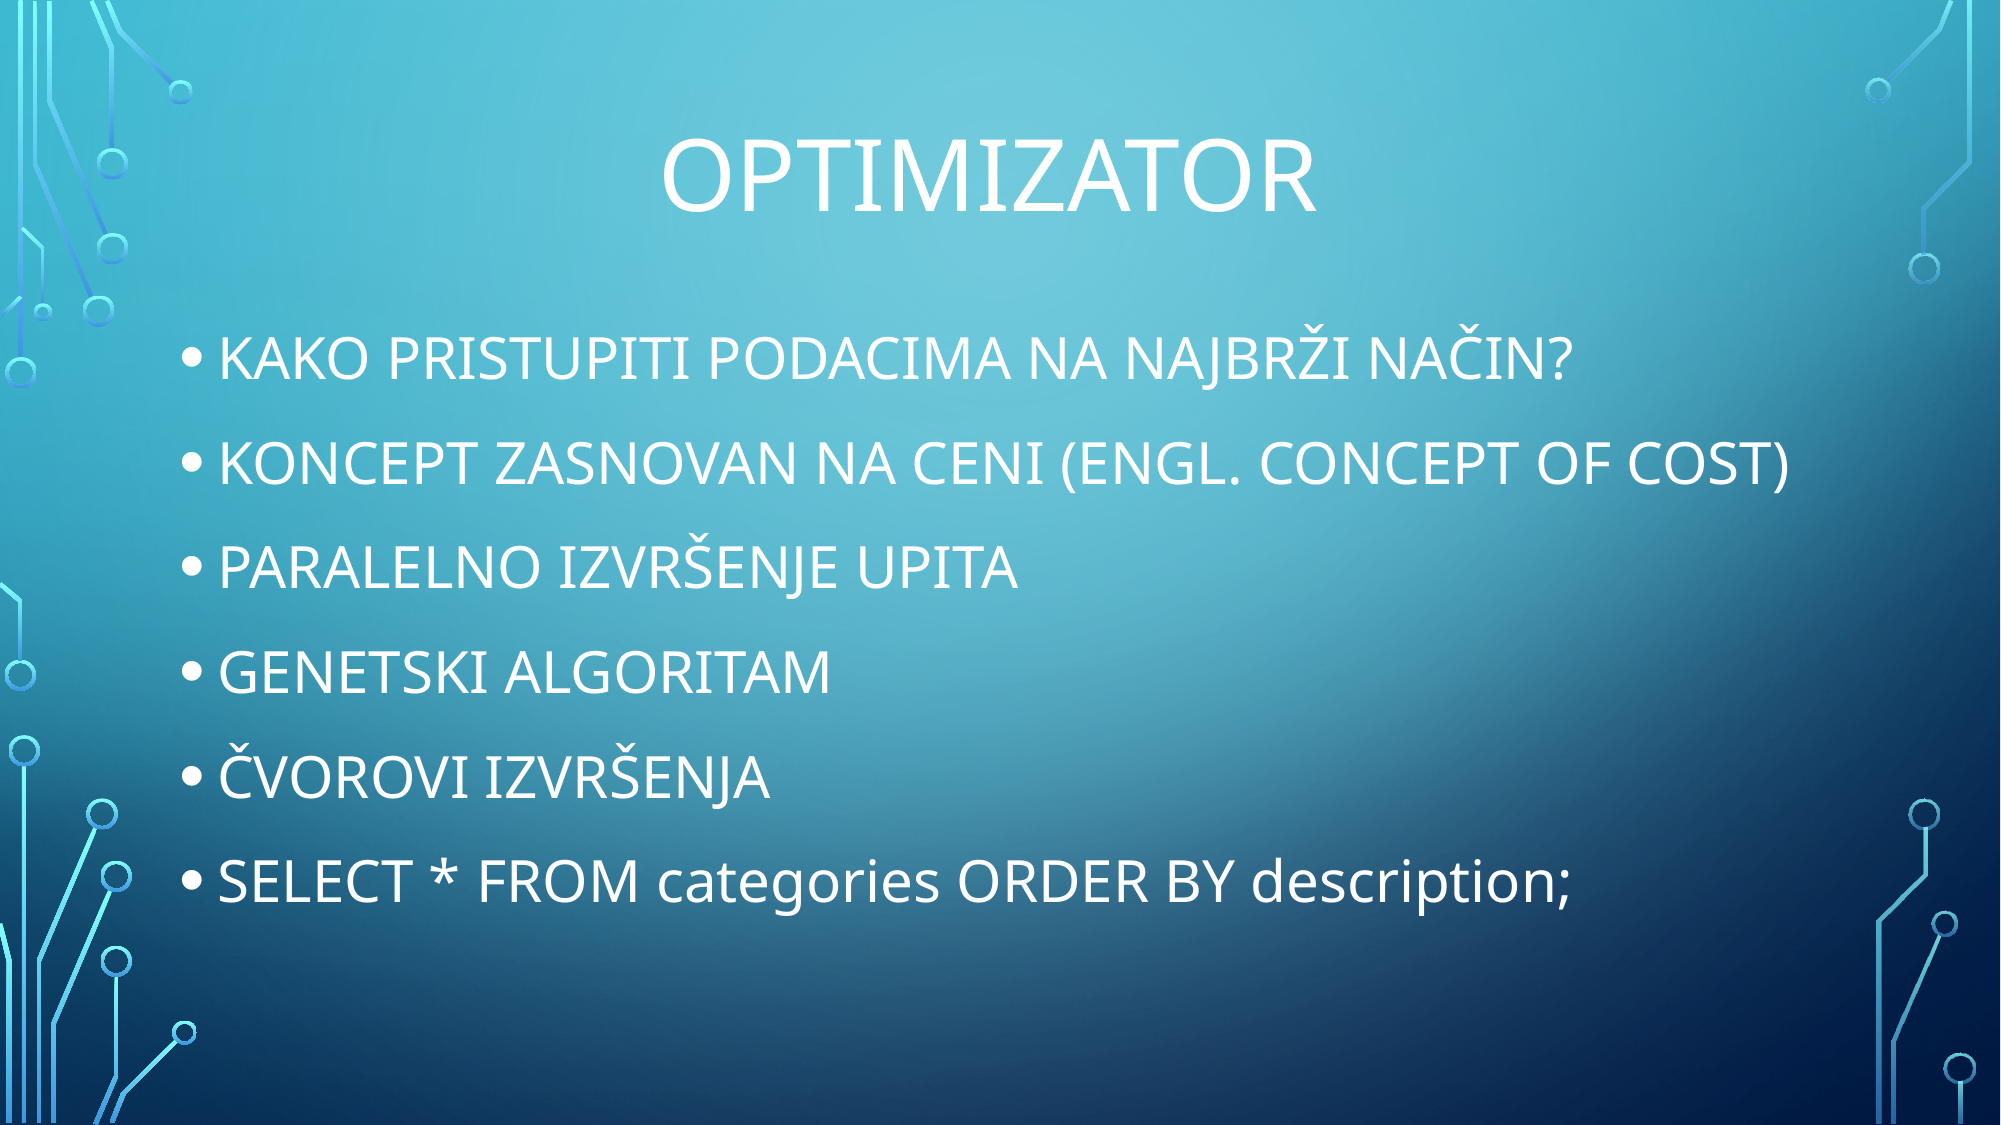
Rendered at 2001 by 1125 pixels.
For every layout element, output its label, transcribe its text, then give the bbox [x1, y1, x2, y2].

title OPTIMIZAtor [175, 57, 1801, 299]
list KAKO PRISTUPITI PODACIMA NA NAJBRŽI NAČIN? KONCEPT ZASNOVAN NA CENI (ENGL. CONCEPT OF COST) PARALELNO IZVRŠENJE UPITA GENETSKI ALGORITAM ČVOROVI IZVRŠENJA SELECT * FROM categories ORDER BY description; [164, 299, 1813, 1003]
